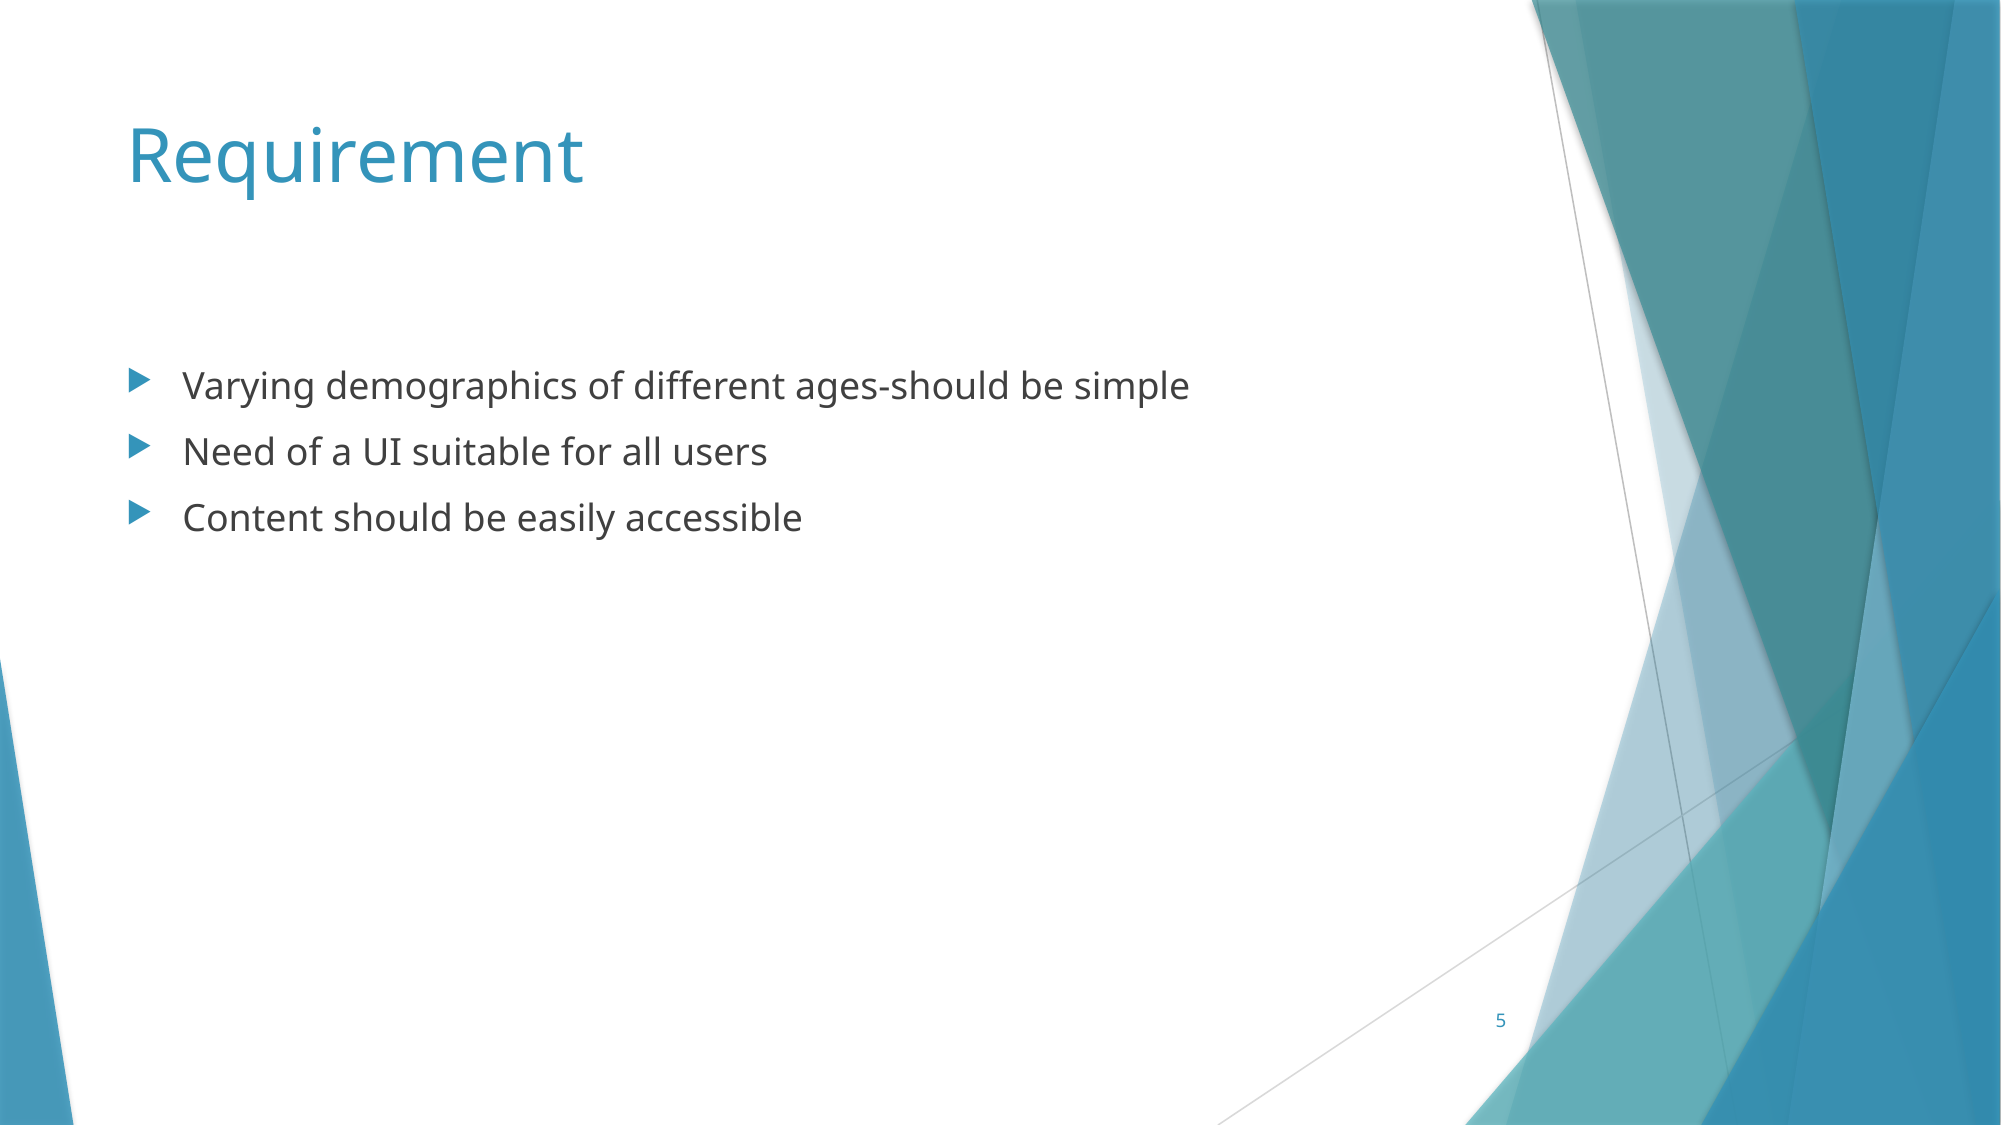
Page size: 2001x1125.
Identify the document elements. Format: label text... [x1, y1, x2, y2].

list Varying demographics of different ages-should be simple Need of a UI suitable for all users Content should be easily accessible [111, 354, 1522, 992]
title Requirement [111, 99, 1522, 317]
slide_number 5 [1409, 991, 1522, 1051]
